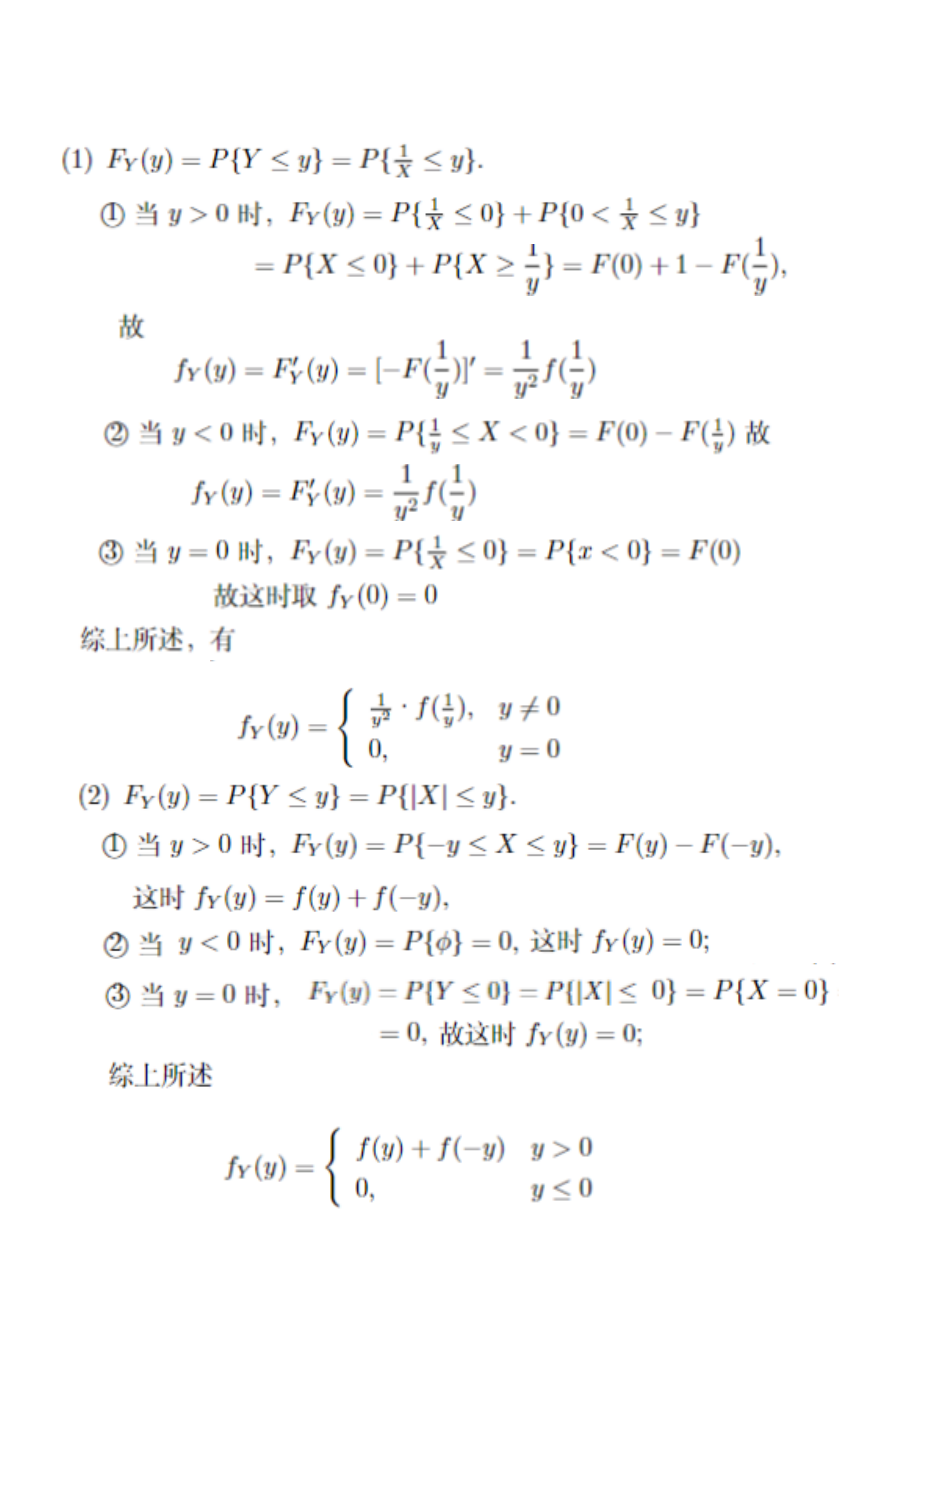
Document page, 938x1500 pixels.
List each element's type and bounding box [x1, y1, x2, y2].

picture [102, 1053, 225, 1095]
picture [33, 124, 802, 296]
picture [98, 975, 287, 1020]
picture [207, 1111, 620, 1234]
picture [303, 963, 839, 1053]
picture [67, 305, 789, 970]
